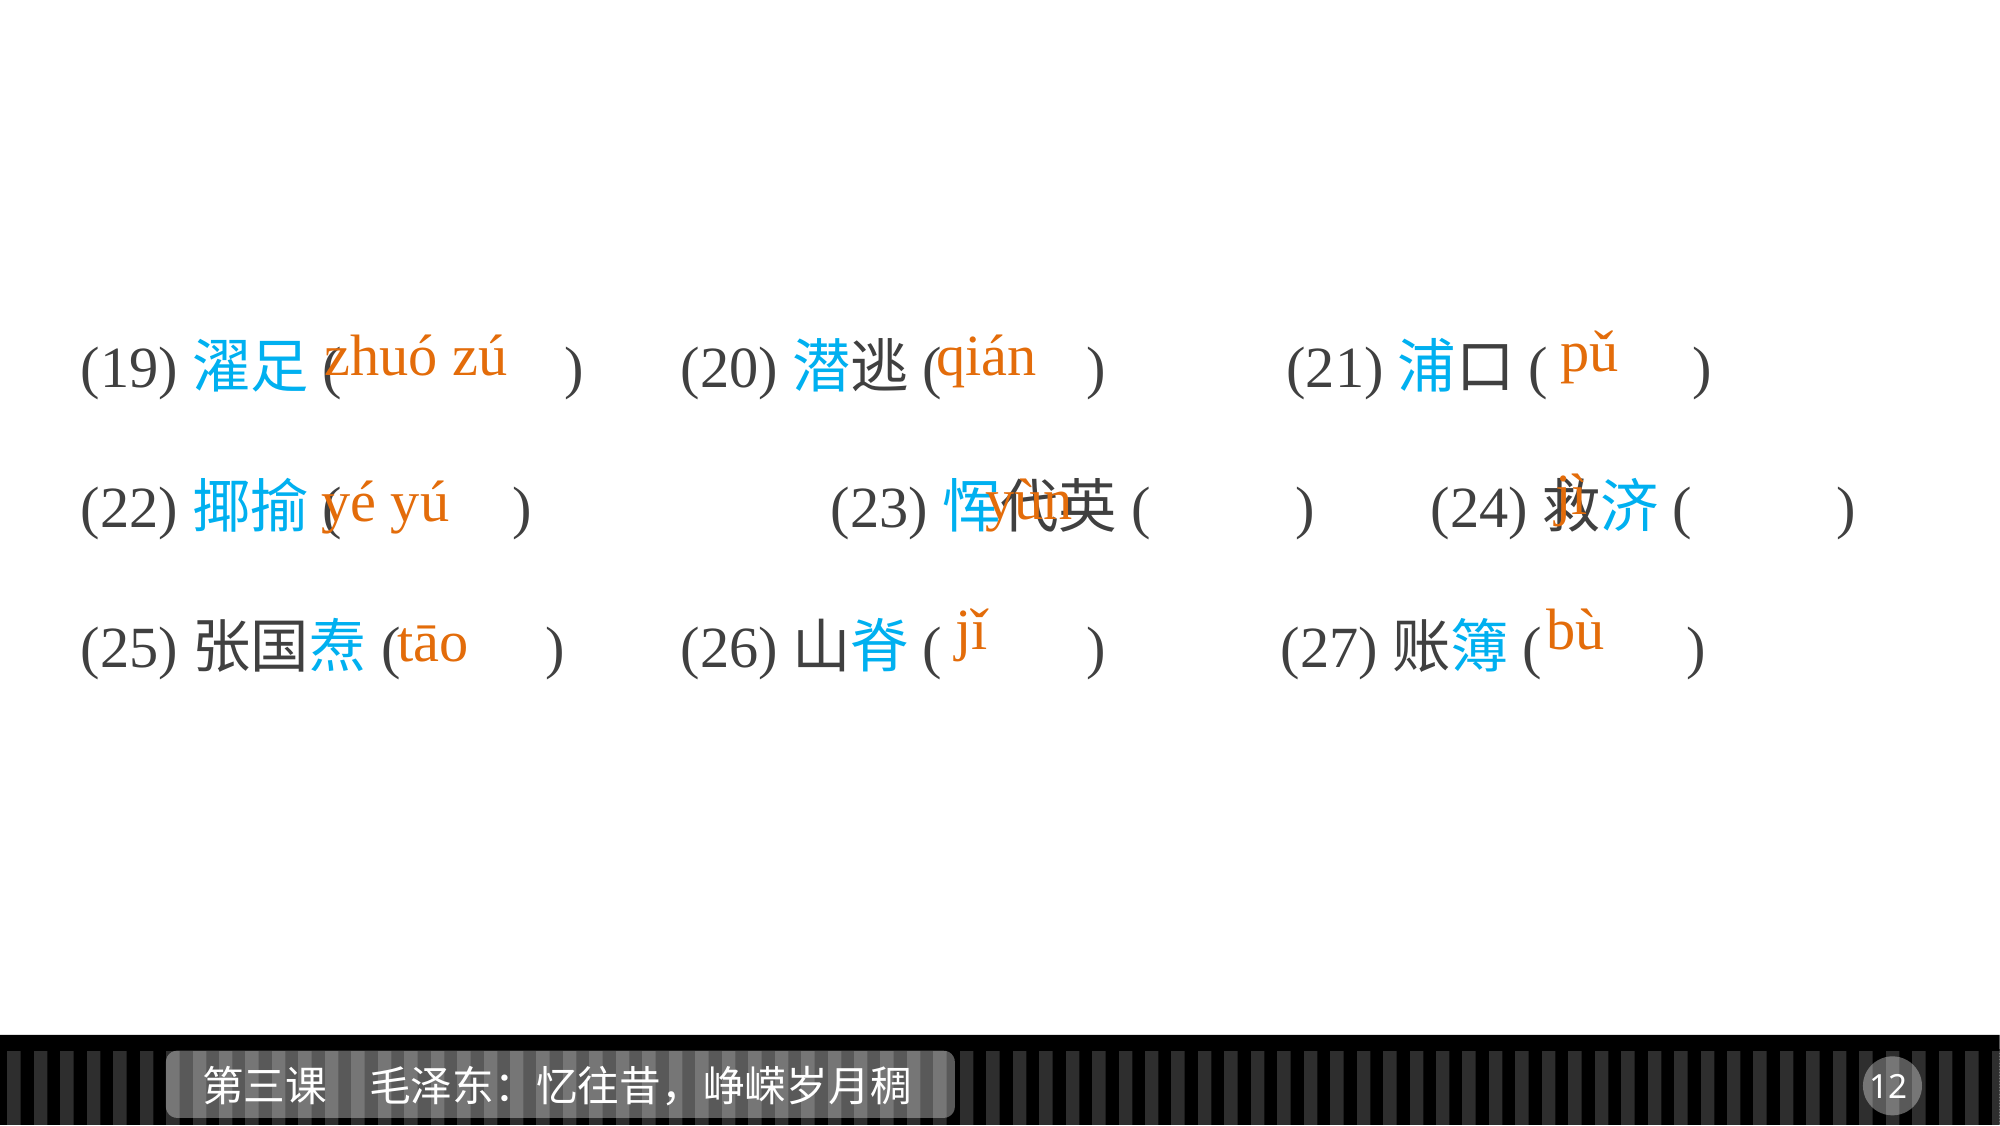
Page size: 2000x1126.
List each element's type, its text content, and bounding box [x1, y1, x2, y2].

text_box pǔ [1545, 257, 1676, 391]
text_box yé yú [306, 407, 479, 541]
text_box yùn [970, 404, 1100, 539]
text_box jì [1540, 400, 1638, 534]
text_box zhuó zú [309, 260, 540, 395]
text_box tāo [382, 546, 500, 681]
text_box jǐ [940, 534, 1008, 669]
text_box bù [1531, 534, 1650, 669]
text_box qián [921, 260, 1078, 395]
text_box (19)濯足( ) (20)潜逃( ) (21)浦口( ) (22)揶揄( ) (23)恽代英( ) (24)救济( ) (25)张国焘( ) (26)山脊( ) (27)账簿( ) [66, 251, 1933, 687]
